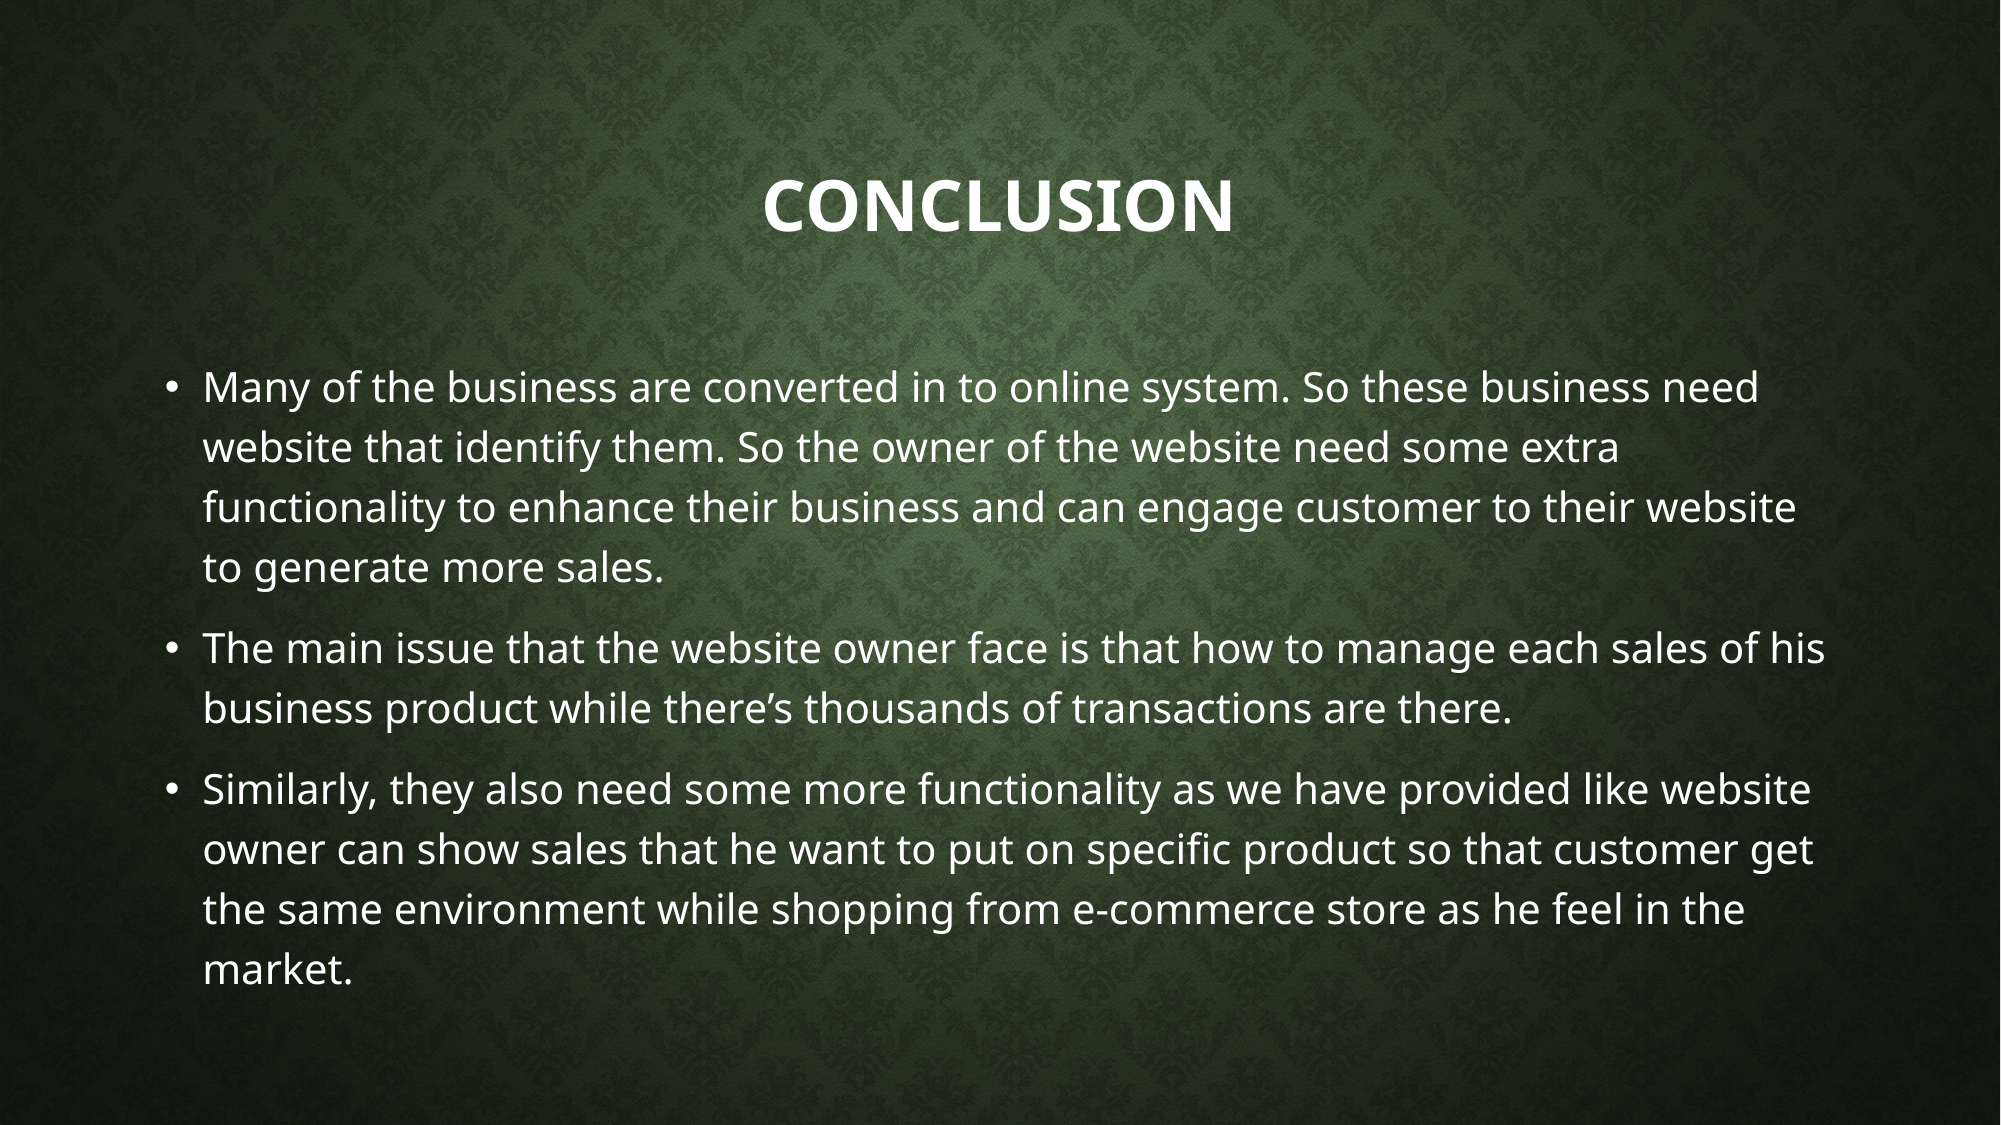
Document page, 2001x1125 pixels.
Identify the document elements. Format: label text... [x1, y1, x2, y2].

list Many of the business are converted in to online system. So these business need website that identify them. So the owner of the website need some extra functionality to enhance their business and can engage customer to their website to generate more sales. The main issue that the website owner face is that how to manage each sales of his business product while there’s thousands of transactions are there. Similarly, they also need some more functionality as we have provided like website owner can show sales that he want to put on specific product so that customer get the same environment while shopping from e-commerce store as he feel in the market. [149, 343, 1849, 950]
title Conclusion [149, 99, 1849, 318]
